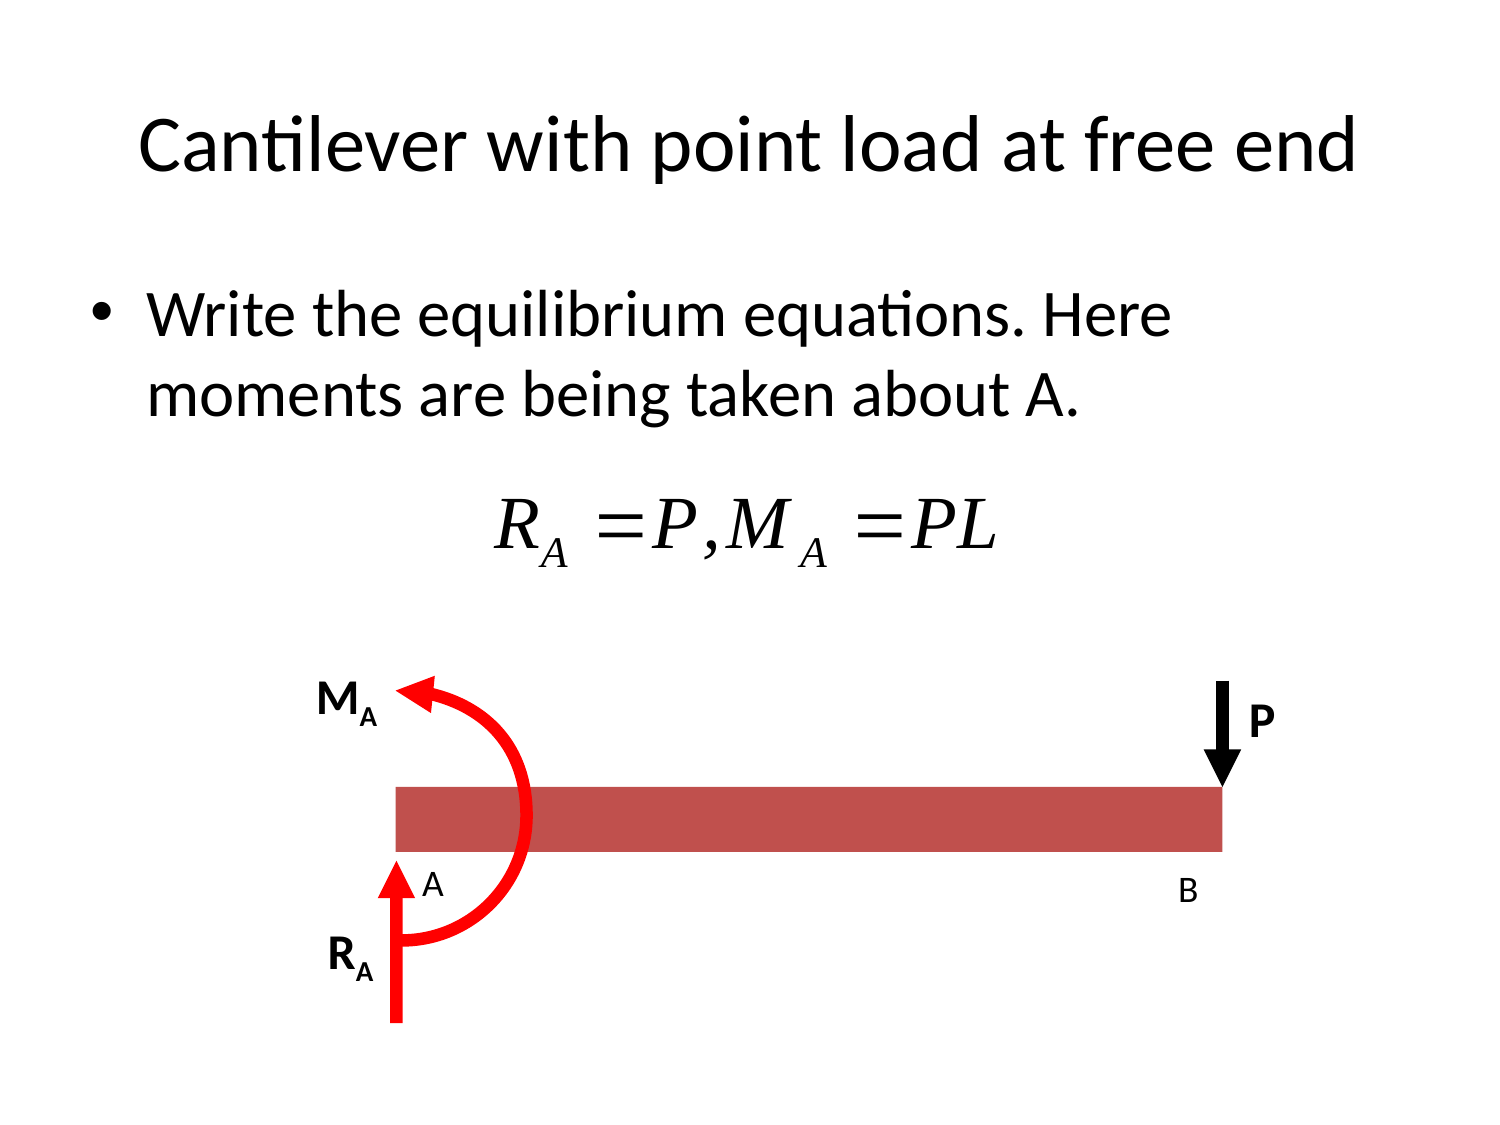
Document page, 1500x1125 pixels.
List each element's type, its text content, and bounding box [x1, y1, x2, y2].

title Cantilever with point load at free end [75, 45, 1425, 233]
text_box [300, 656, 1294, 1024]
list Write the equilibrium equations. Here moments are being taken about A. [75, 262, 1425, 1005]
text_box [480, 473, 1012, 587]
